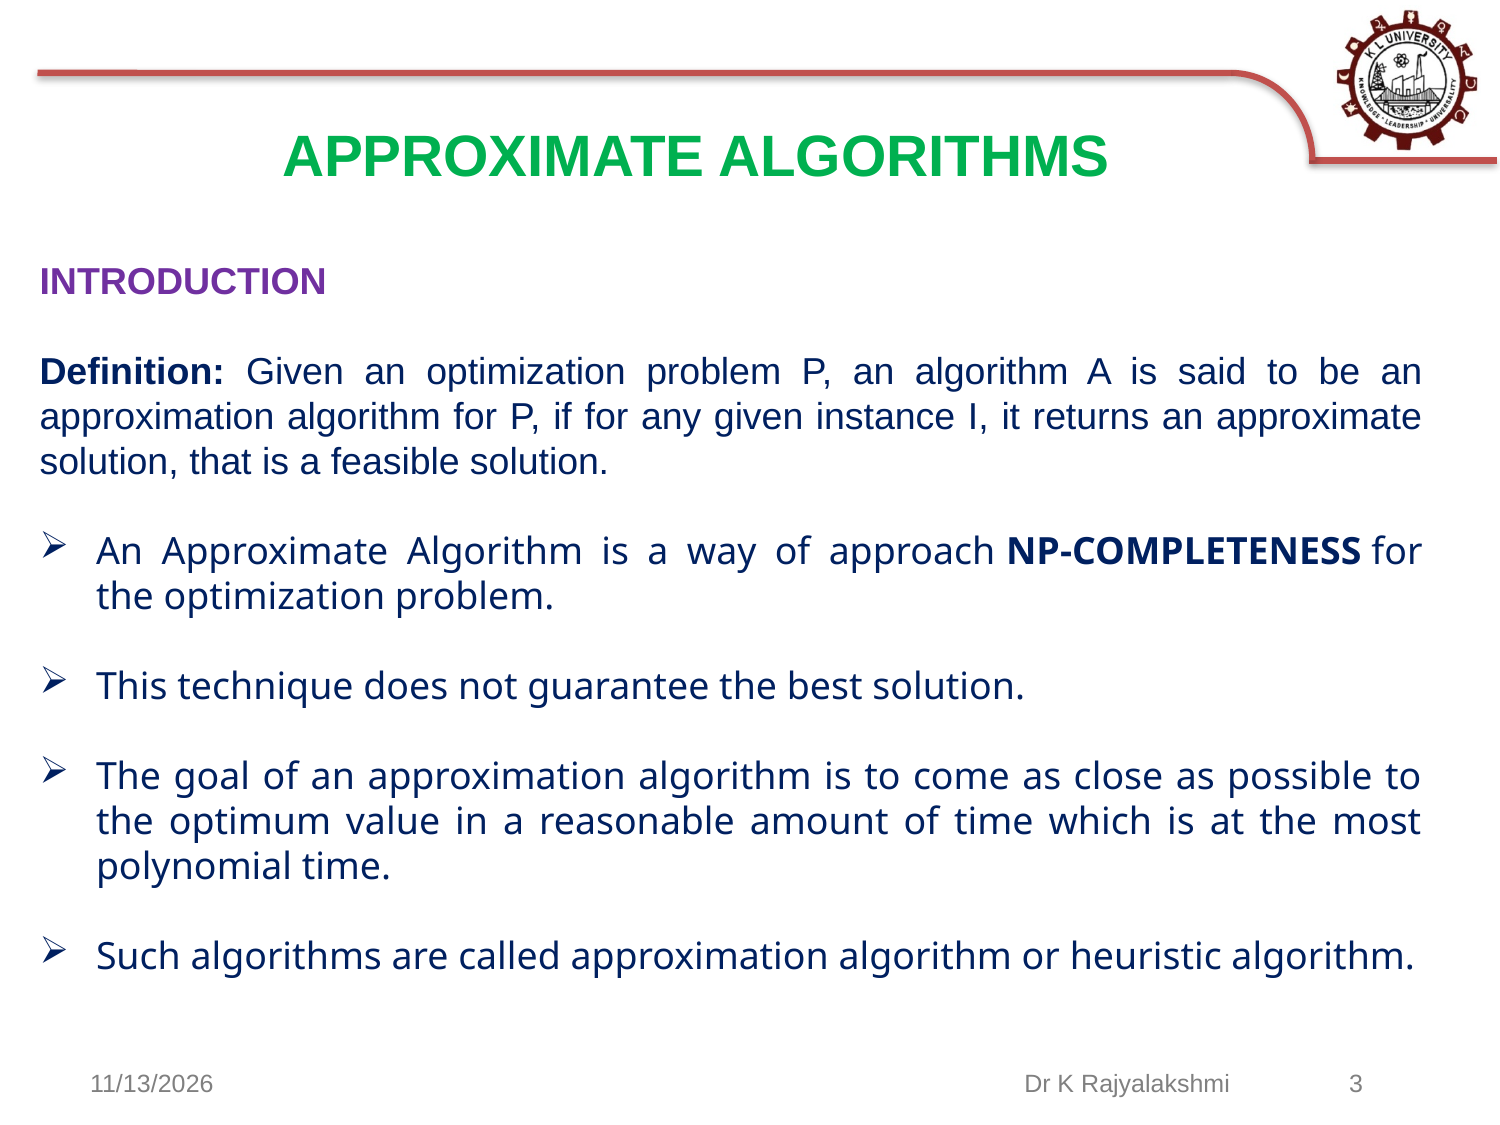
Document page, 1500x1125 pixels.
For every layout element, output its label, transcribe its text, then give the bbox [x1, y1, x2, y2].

picture [1333, 5, 1481, 112]
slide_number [75, 1052, 425, 1113]
slide_number Dr K Rajyalakshmi 3 [962, 1052, 1425, 1113]
text_box INTRODUCTION Definition: Given an optimization problem P, an algorithm A is said to be an approximation algorithm for P, if for any given instance I, it returns an approximate solution, that is a feasible solution. An Approximate Algorithm is a way of approach NP-COMPLETENESS for the optimization problem. This technique does not guarantee the best solution. The goal of an approximation algorithm is to come as close as possible to the optimum value in a reasonable amount of time which is at the most polynomial time. Such algorithms are called approximation algorithm or heuristic algorithm. [24, 249, 1438, 1030]
text_box [87, 112, 1500, 288]
text_box APPROXIMATE ALGORITHMS [249, 110, 1142, 196]
